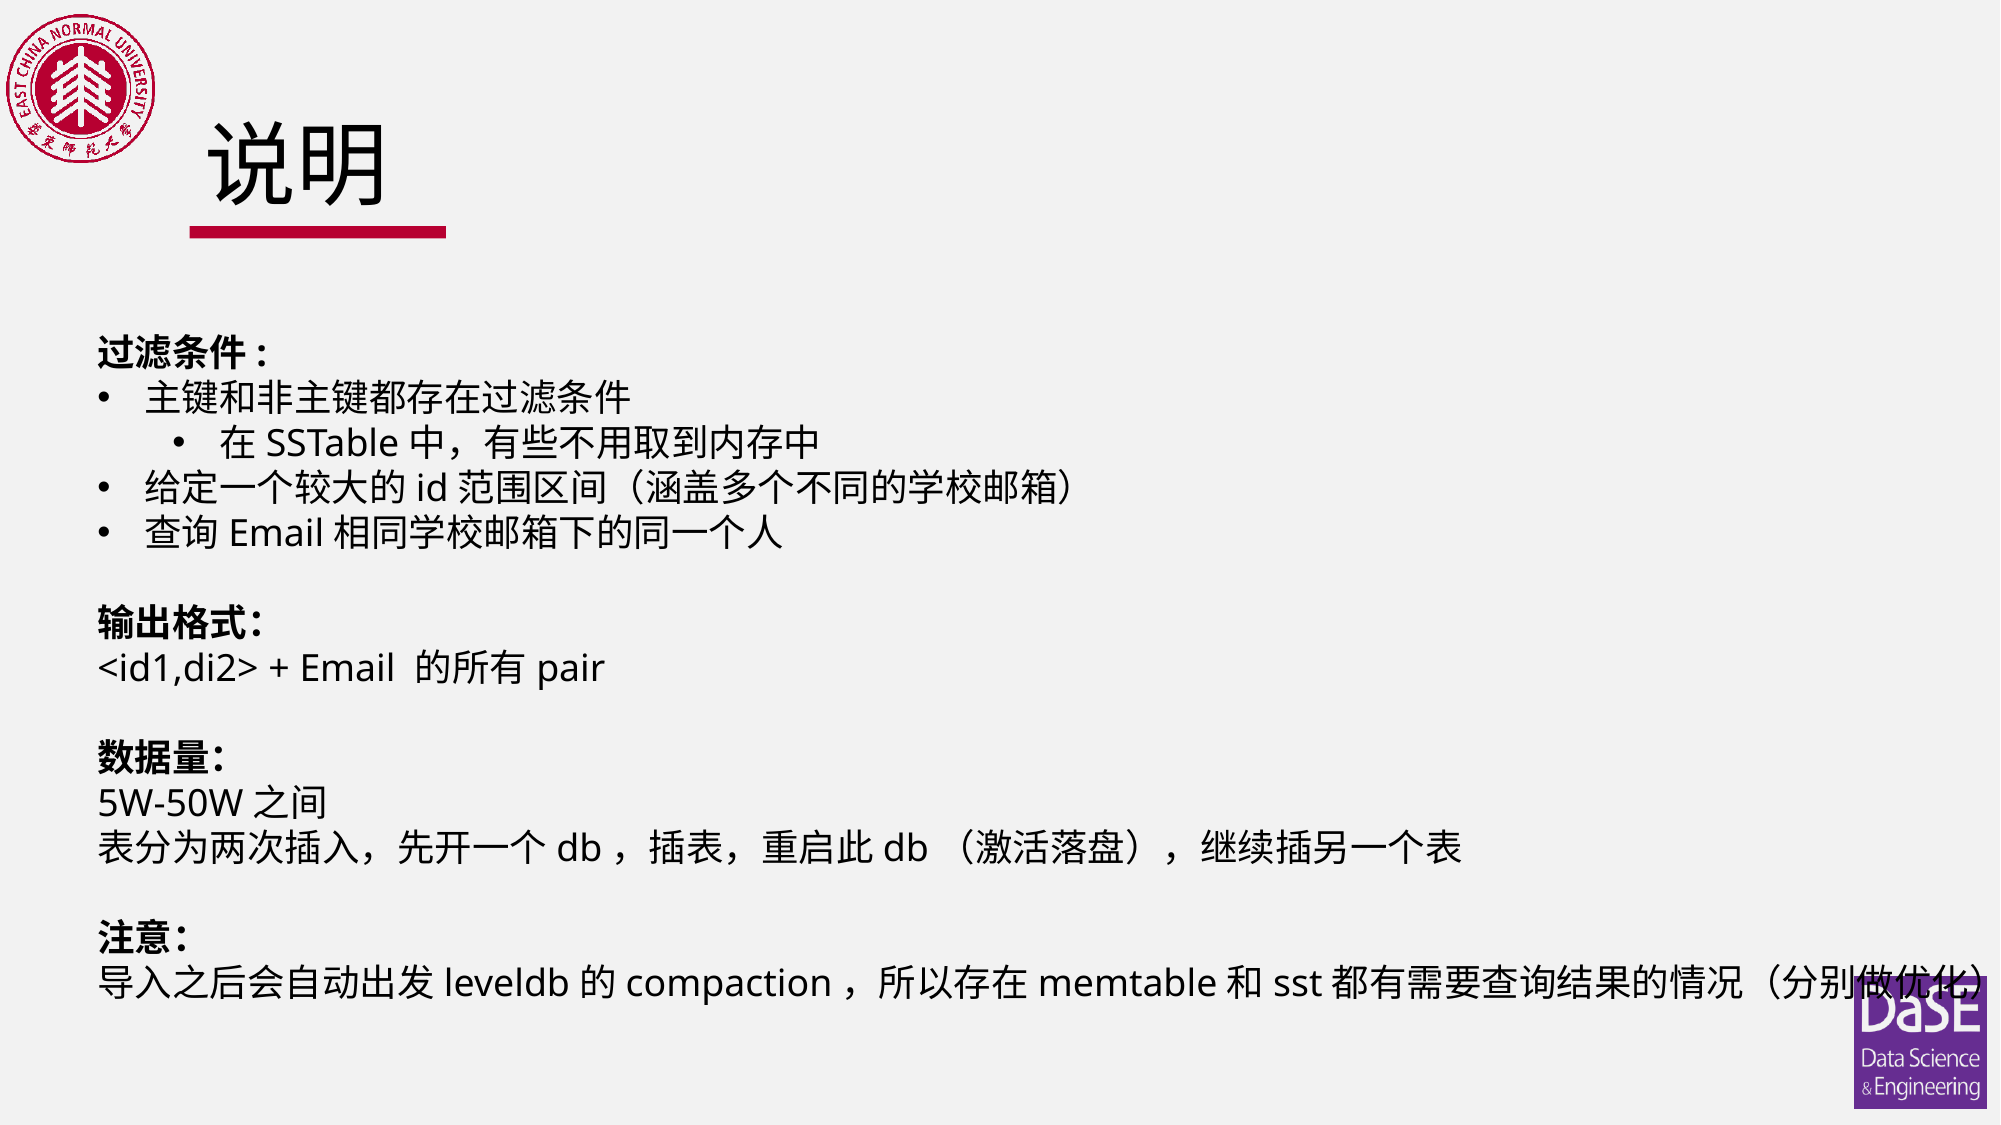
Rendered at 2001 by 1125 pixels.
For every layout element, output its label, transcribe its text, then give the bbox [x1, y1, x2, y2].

picture [1854, 1057, 1987, 1109]
title 说明 [189, 59, 1863, 278]
picture [6, 14, 155, 163]
text_box 过滤条件: 主键和非主键都存在过滤条件 在SSTable中，有些不用取到内存中 给定一个较大的id范围区间（涵盖多个不同的学校邮箱） 查询Email相同学校邮箱下的同一个人 输出格式： <id1,di2> + Email 的所有pair 数据量： 5W-50W之间 表分为两次插入，先开一个db，插表，重启此db（激活落盘），继续插另一个表 注意： 导入之后会自动出发leveldb的compaction，所以存在memtable和sst都有需要查询结果的情况（分别做优化） [82, 321, 2000, 1057]
